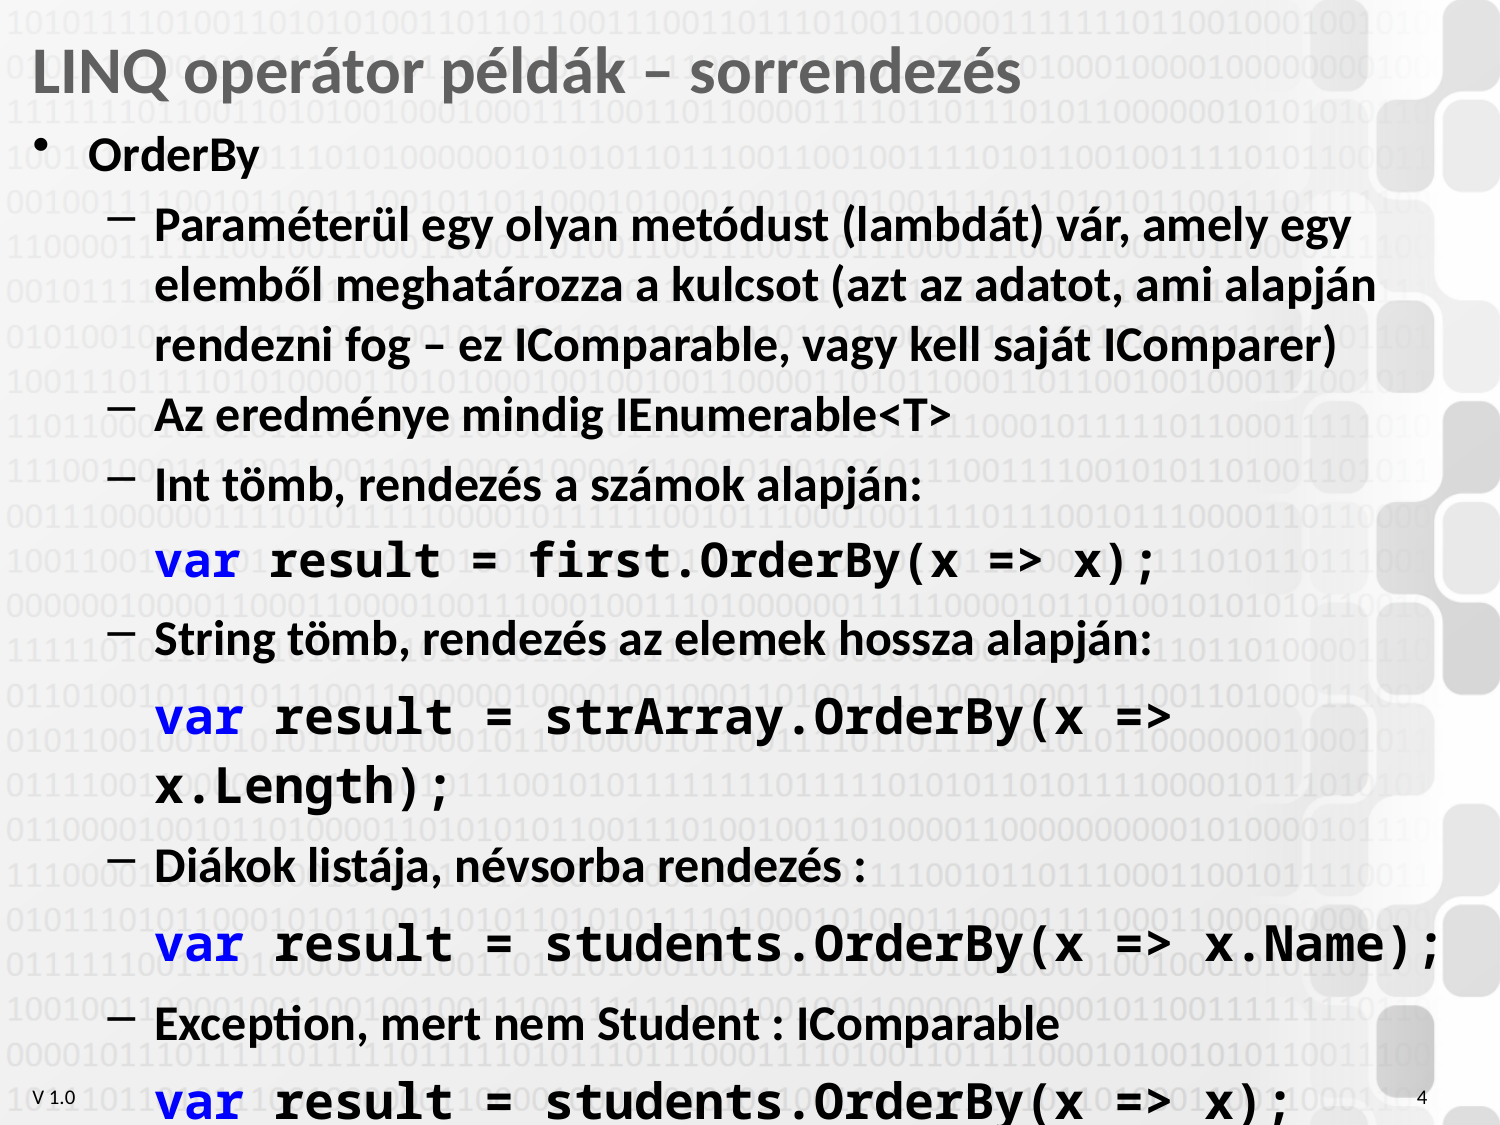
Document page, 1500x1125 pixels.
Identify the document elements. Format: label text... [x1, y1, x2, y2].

list OrderBy Paraméterül egy olyan metódust (lambdát) vár, amely egy elemből meghatározza a kulcsot (azt az adatot, ami alapján rendezni fog – ez IComparable, vagy kell saját IComparer) Az eredménye mindig IEnumerable<T> Int tömb, rendezés a számok alapján: var result = first.OrderBy(x => x); String tömb, rendezés az elemek hossza alapján: var result = strArray.OrderBy(x => x.Length); Diákok listája, névsorba rendezés : var result = students.OrderBy(x => x.Name); Exception, mert nem Student : IComparable var result = students.OrderBy(x => x); [17, 113, 1483, 1059]
title LINQ operátor példák – sorrendezés [17, 19, 1483, 113]
picture [0, 0, 1500, 1125]
slide_number 4 [1245, 1076, 1443, 1107]
